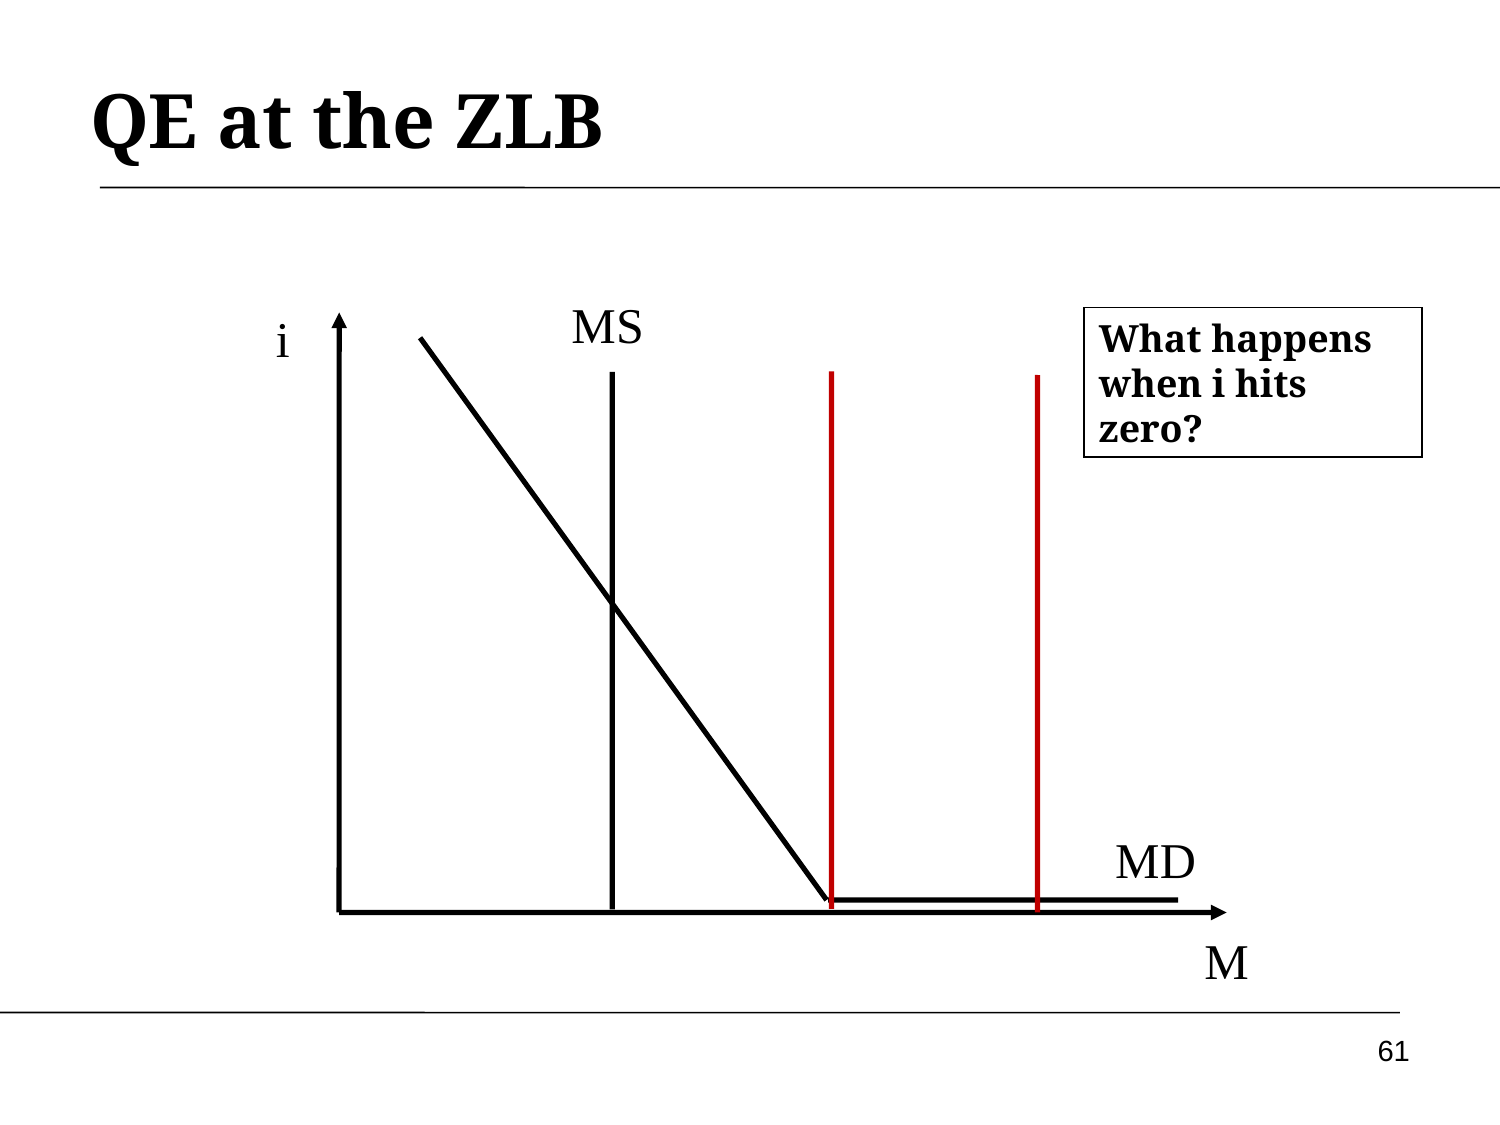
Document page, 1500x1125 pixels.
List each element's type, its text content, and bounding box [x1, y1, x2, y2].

text_box What happens when i hits zero? [1280, 307, 1422, 458]
title QE at the ZLB [75, 50, 1425, 188]
slide_number 61 [1074, 1024, 1426, 1103]
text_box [238, 285, 1277, 997]
